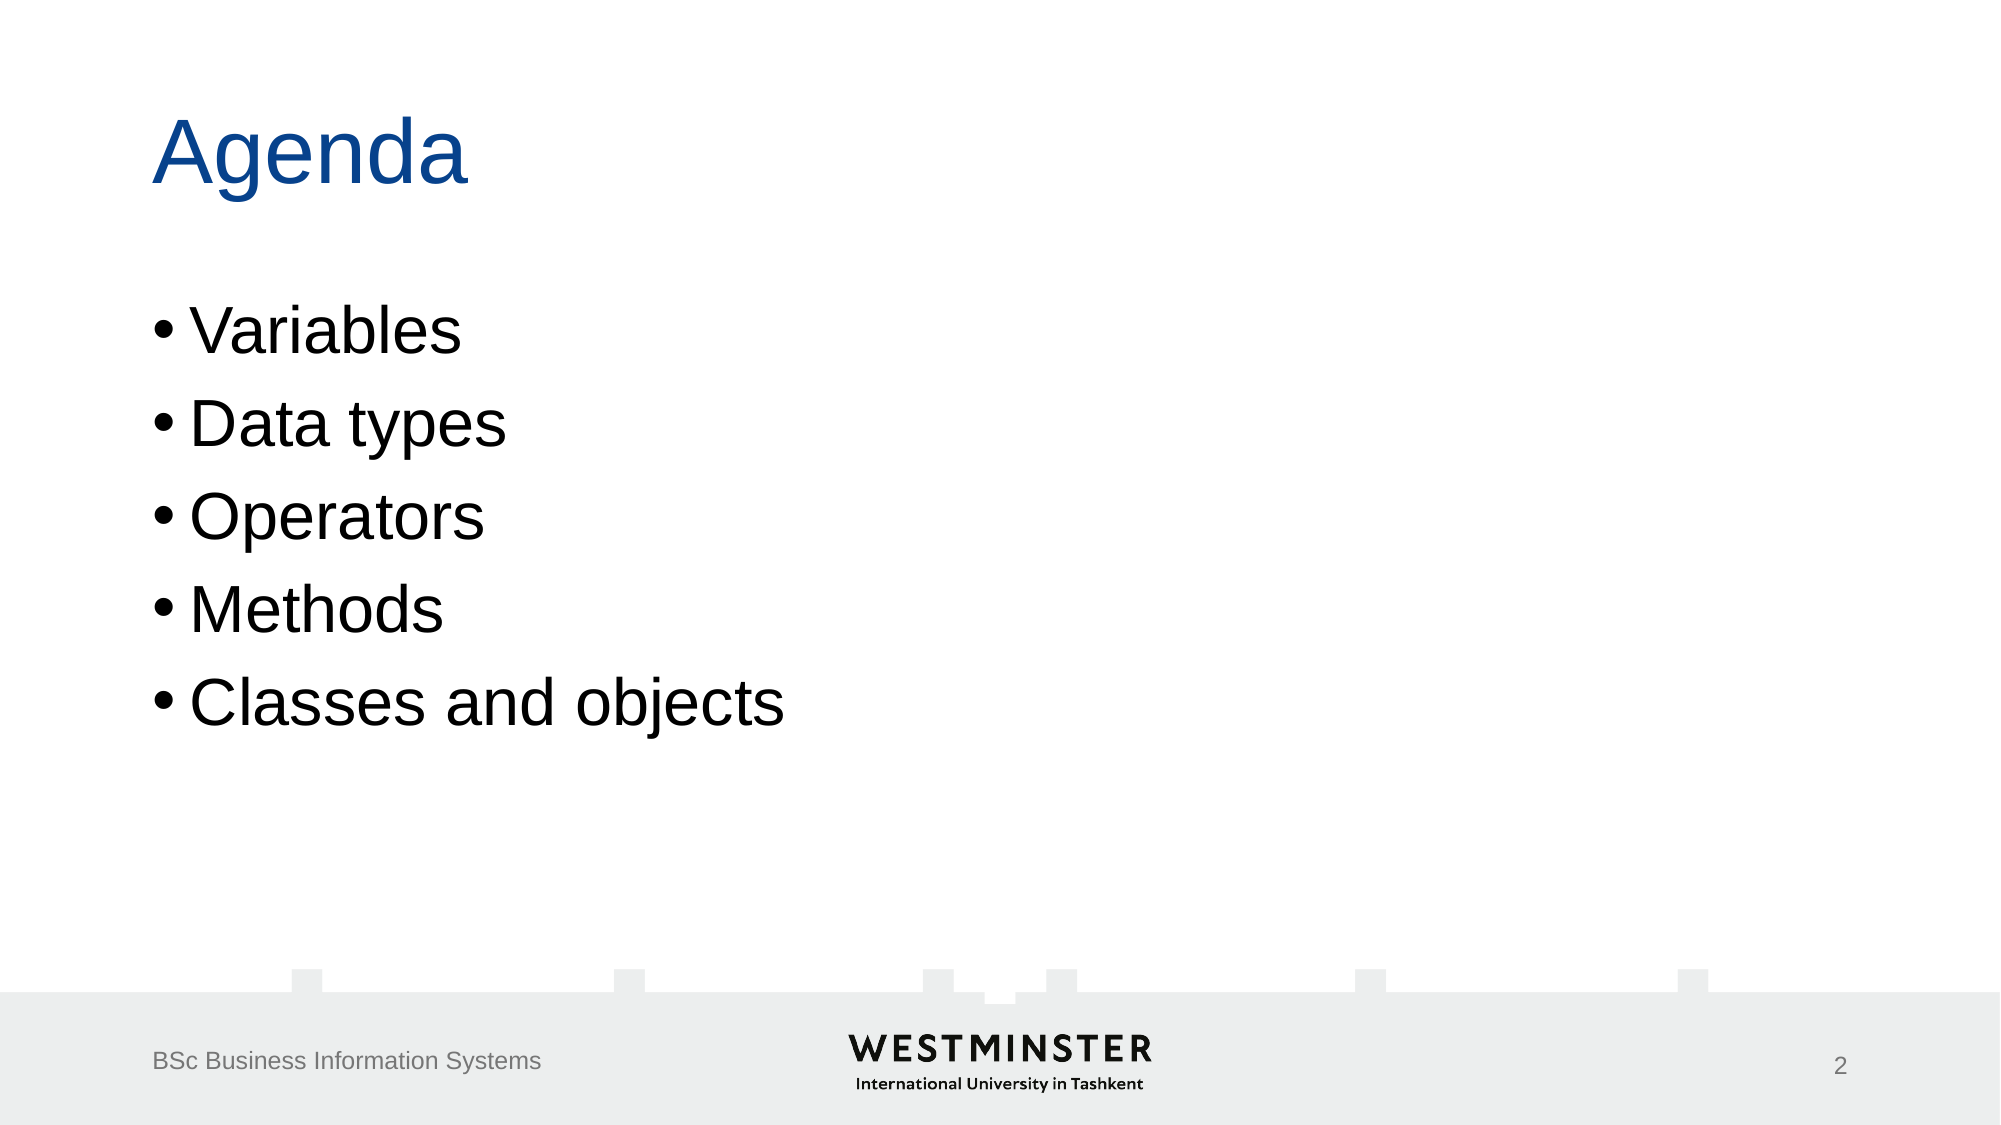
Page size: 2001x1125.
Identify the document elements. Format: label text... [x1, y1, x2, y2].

slide_number 2 [1528, 1042, 1863, 1103]
list BSc Business Information Systems [137, 1040, 647, 1102]
title Agenda [137, 77, 1545, 219]
picture [0, 969, 2000, 1125]
list Variables Data types Operators Methods Classes and objects [137, 281, 1979, 967]
